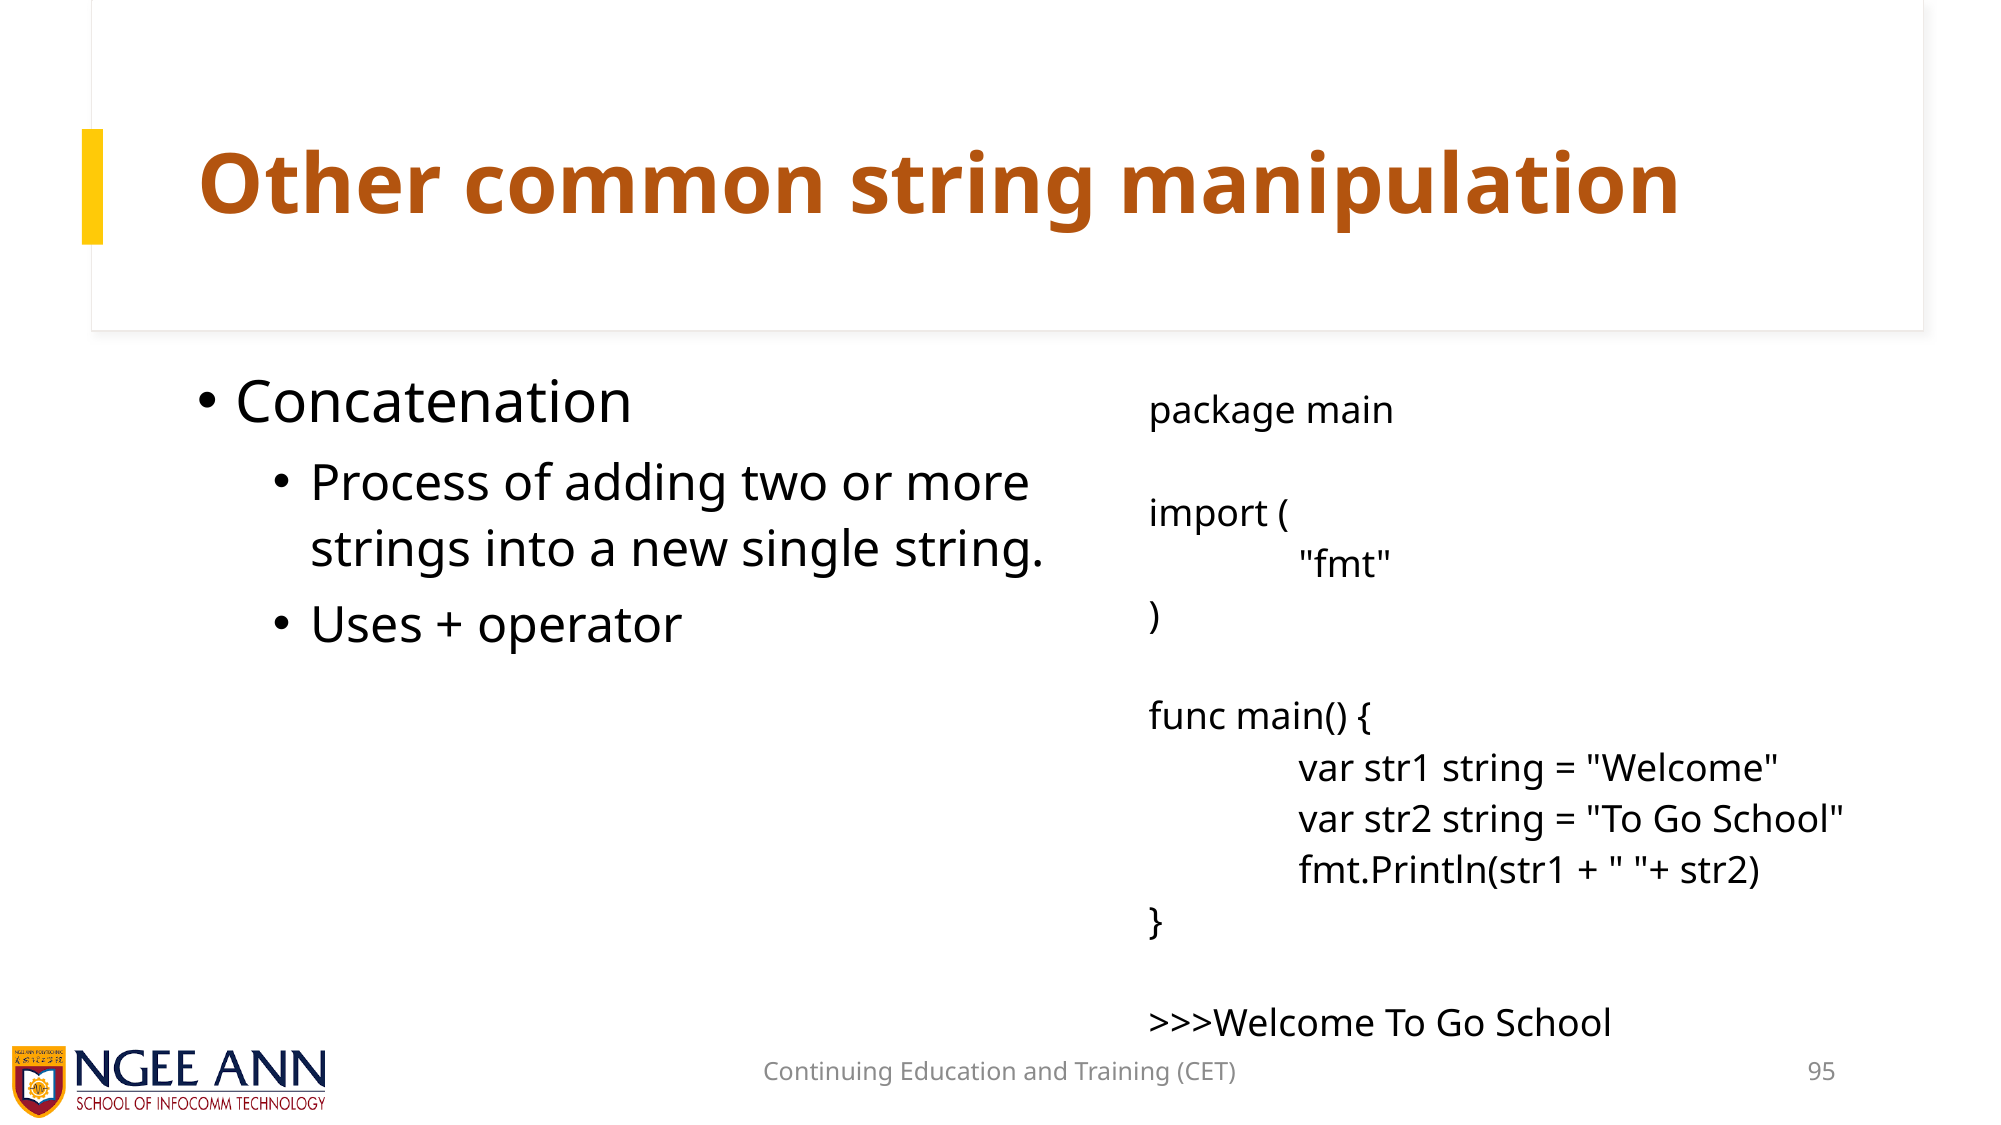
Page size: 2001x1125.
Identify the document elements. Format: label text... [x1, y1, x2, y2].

slide_number 95 [1401, 1055, 1851, 1103]
picture [12, 1046, 325, 1118]
footer Continuing Education and Training (CET) [662, 1042, 1338, 1103]
table_header package main import ( "fmt" ) func main() { var str1 string = "Welcome" var str2 string = "To Go School" fmt.Println(str1 + " "+ str2) } >>>Welcome To Go School [1134, 376, 1891, 1055]
title Other common string manipulation [183, 90, 1851, 284]
list Concatenation Process of adding two or more strings into a new single string. Uses + operator [183, 349, 1112, 956]
